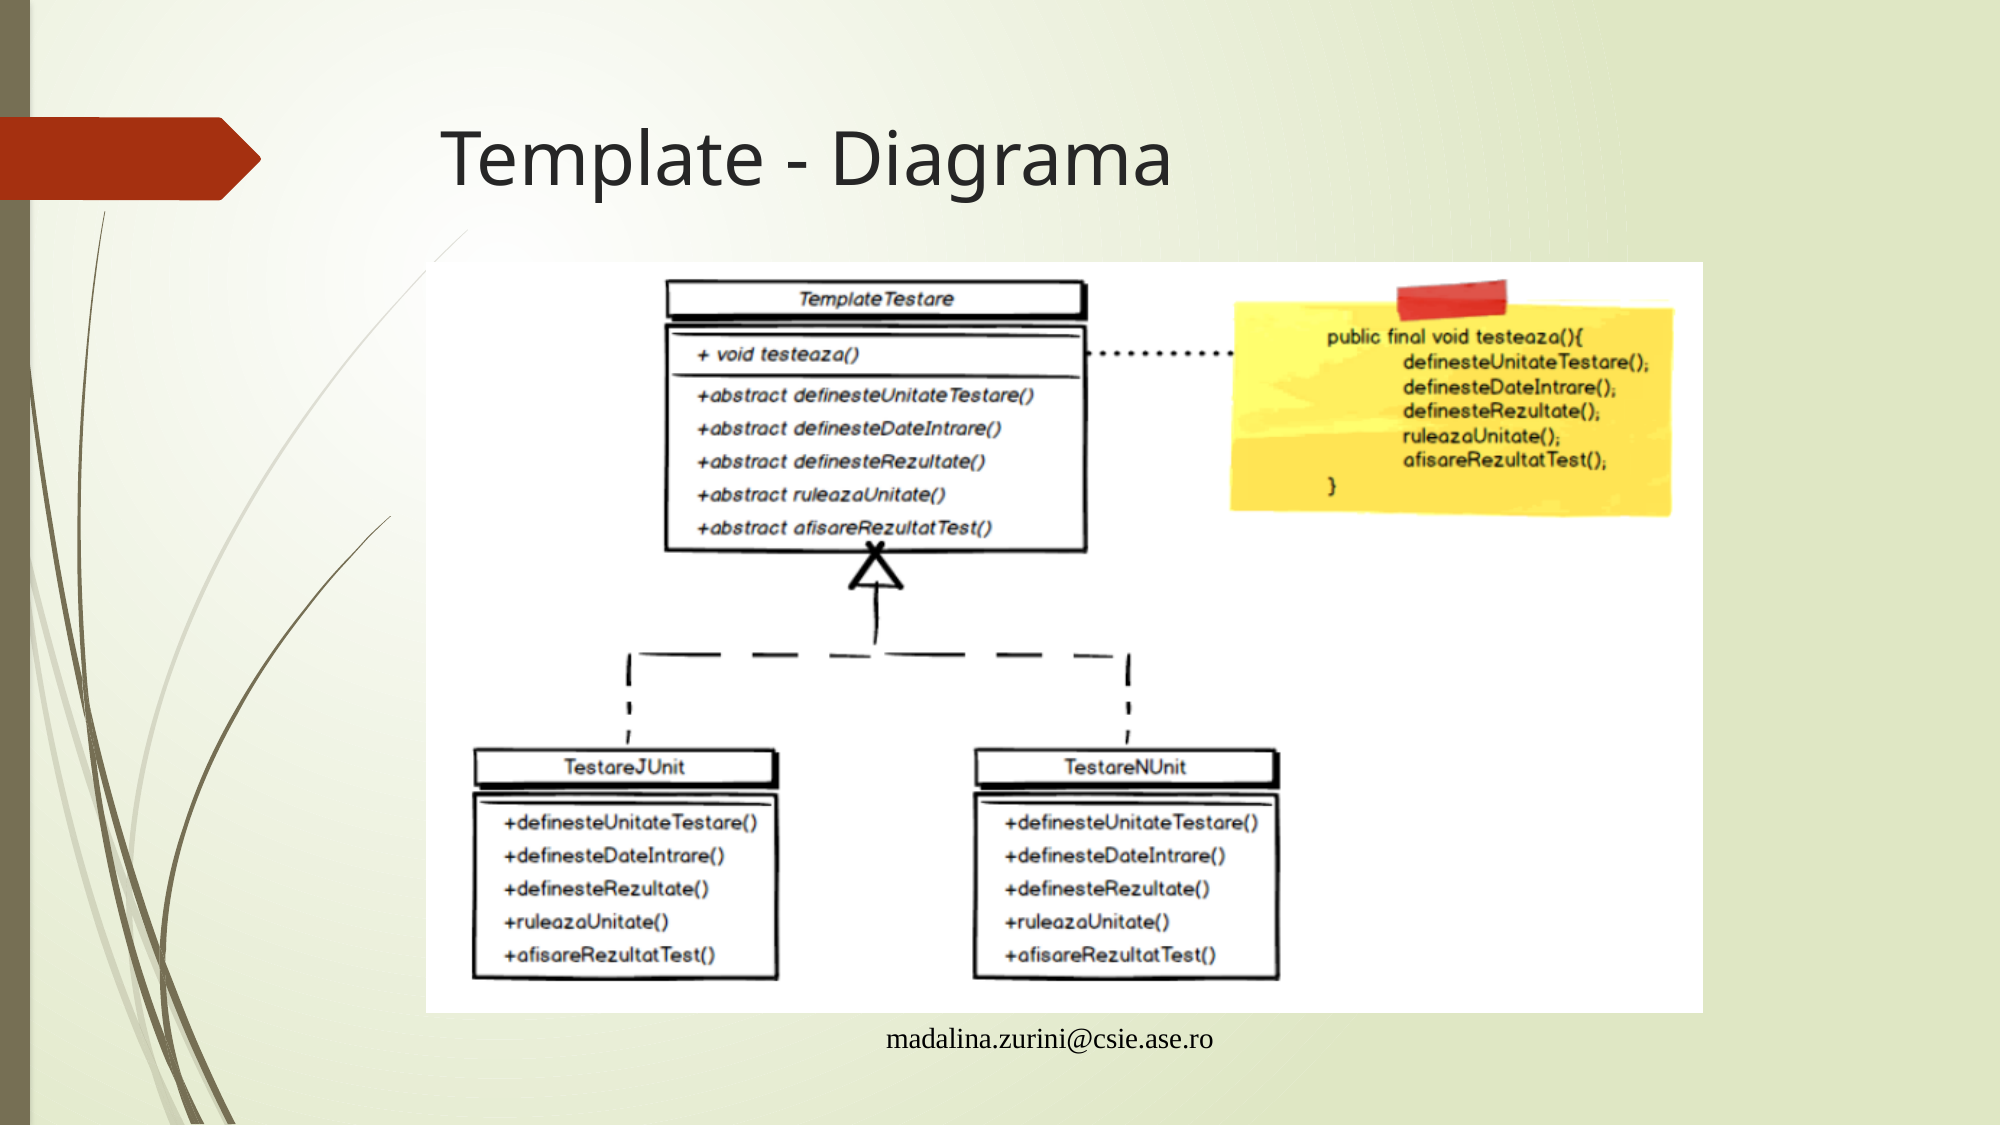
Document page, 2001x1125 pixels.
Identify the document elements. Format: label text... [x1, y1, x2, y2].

footer madalina.zurini@csie.ase.ro [424, 1018, 1675, 1067]
title Template - Diagrama [425, 102, 1888, 313]
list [425, 262, 1703, 1013]
